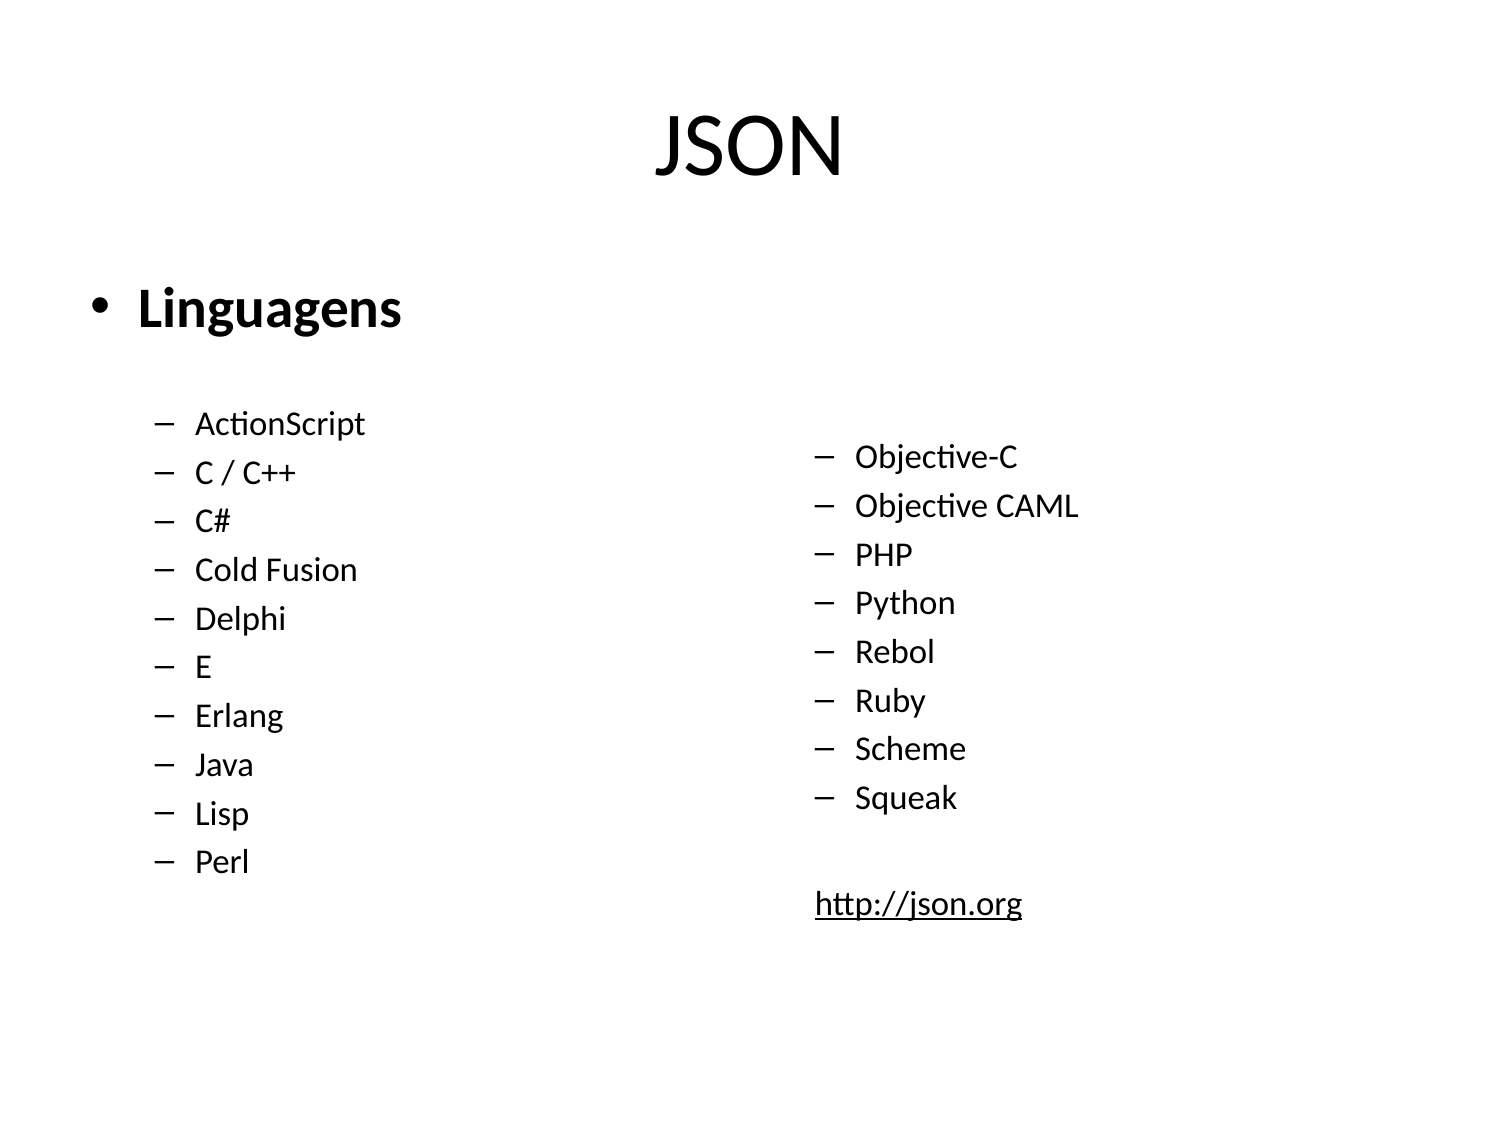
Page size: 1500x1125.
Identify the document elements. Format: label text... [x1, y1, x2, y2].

list Linguagens ActionScript C / C++ C# Cold Fusion Delphi E Erlang Java Lisp Perl Objective-C Objective CAML PHP Python Rebol Ruby Scheme Squeak http://json.org [75, 262, 1425, 1005]
title JSON [75, 45, 1425, 233]
